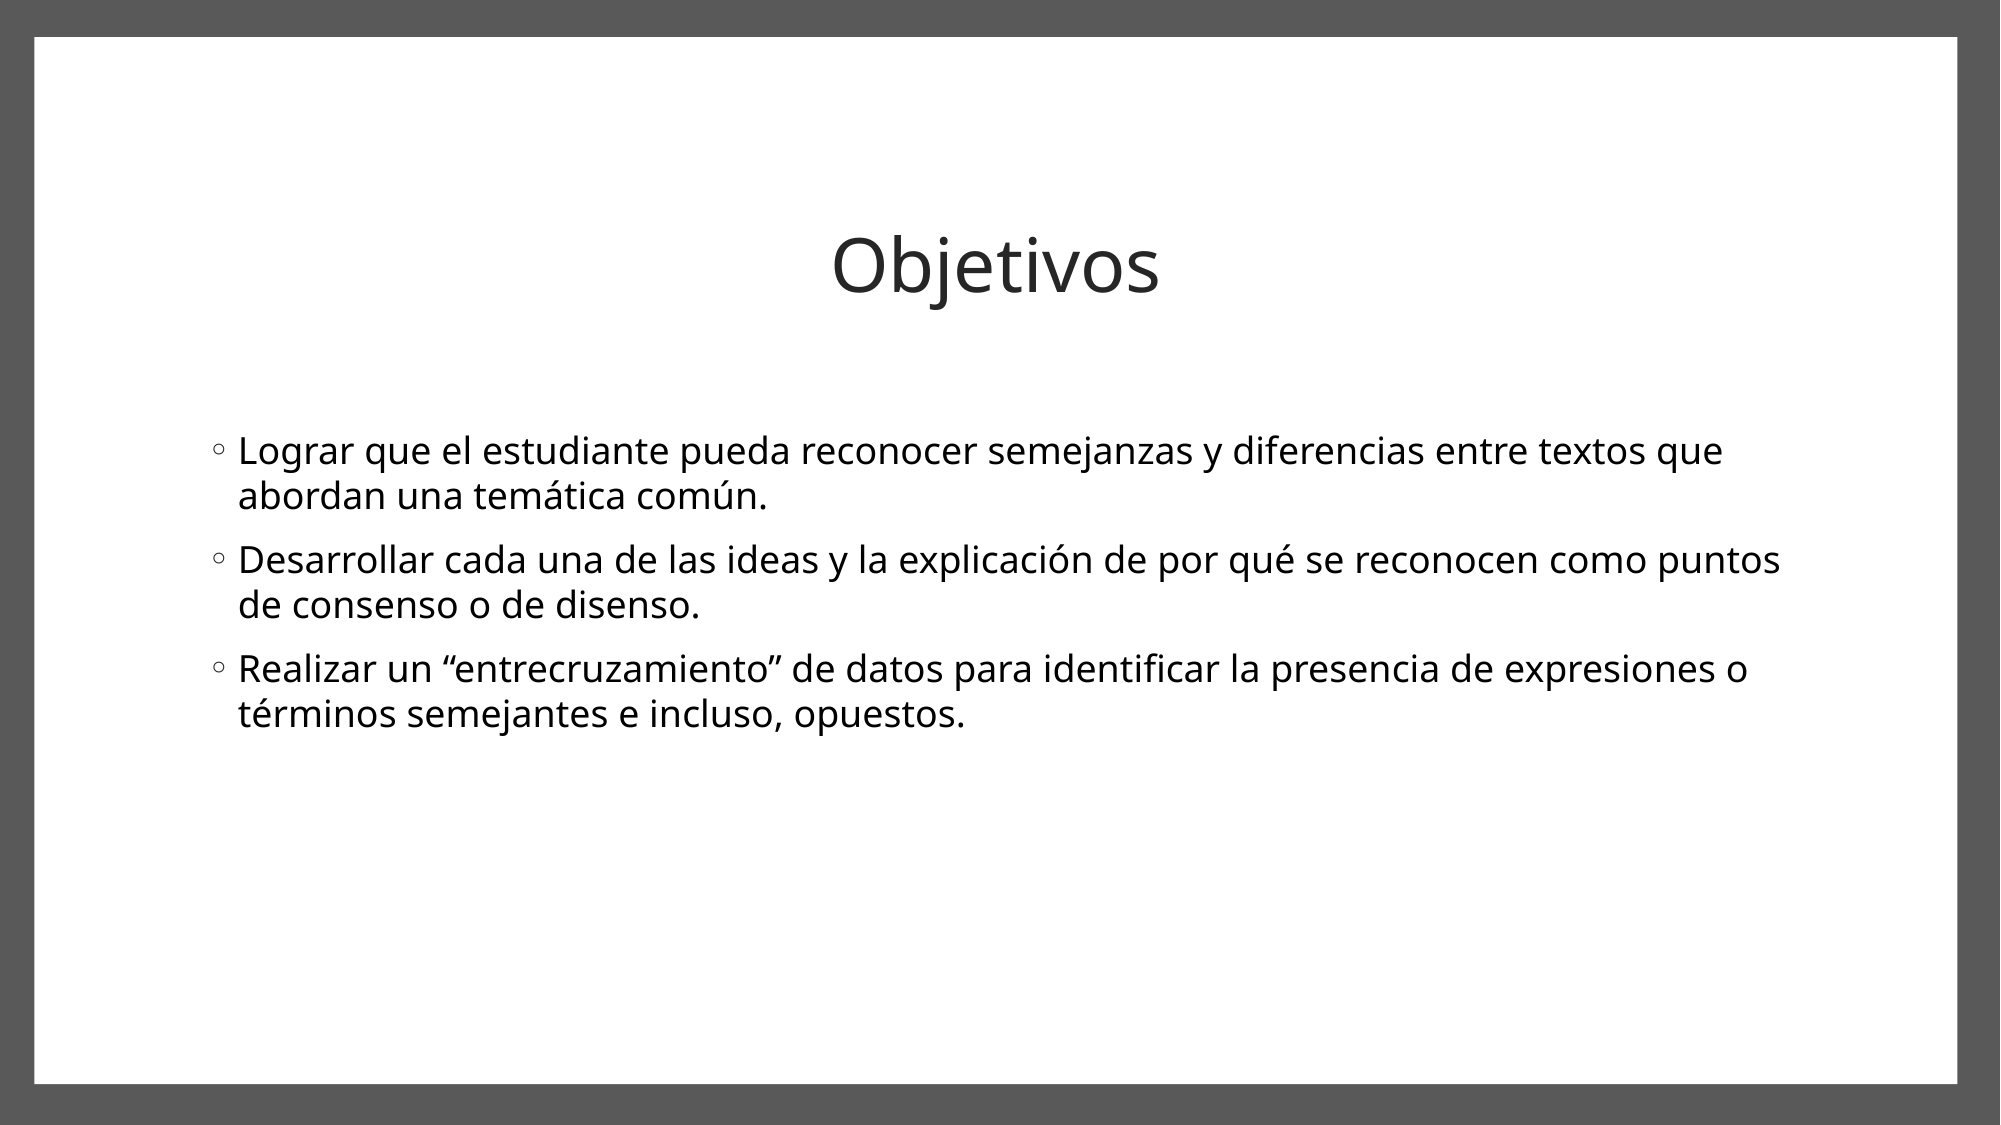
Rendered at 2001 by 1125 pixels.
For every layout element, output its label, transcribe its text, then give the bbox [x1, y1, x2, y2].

list Lograr que el estudiante pueda reconocer semejanzas y diferencias entre textos que abordan una temática común. Desarrollar cada una de las ideas y la explicación de por qué se reconocen como puntos de consenso o de disenso. Realizar un “entrecruzamiento” de datos para identificar la presencia de expresiones o términos semejantes e incluso, opuestos. [192, 419, 1800, 979]
text_box [34, 37, 1958, 1085]
title Objetivos [192, 142, 1800, 394]
text_box [0, 0, 2000, 1125]
